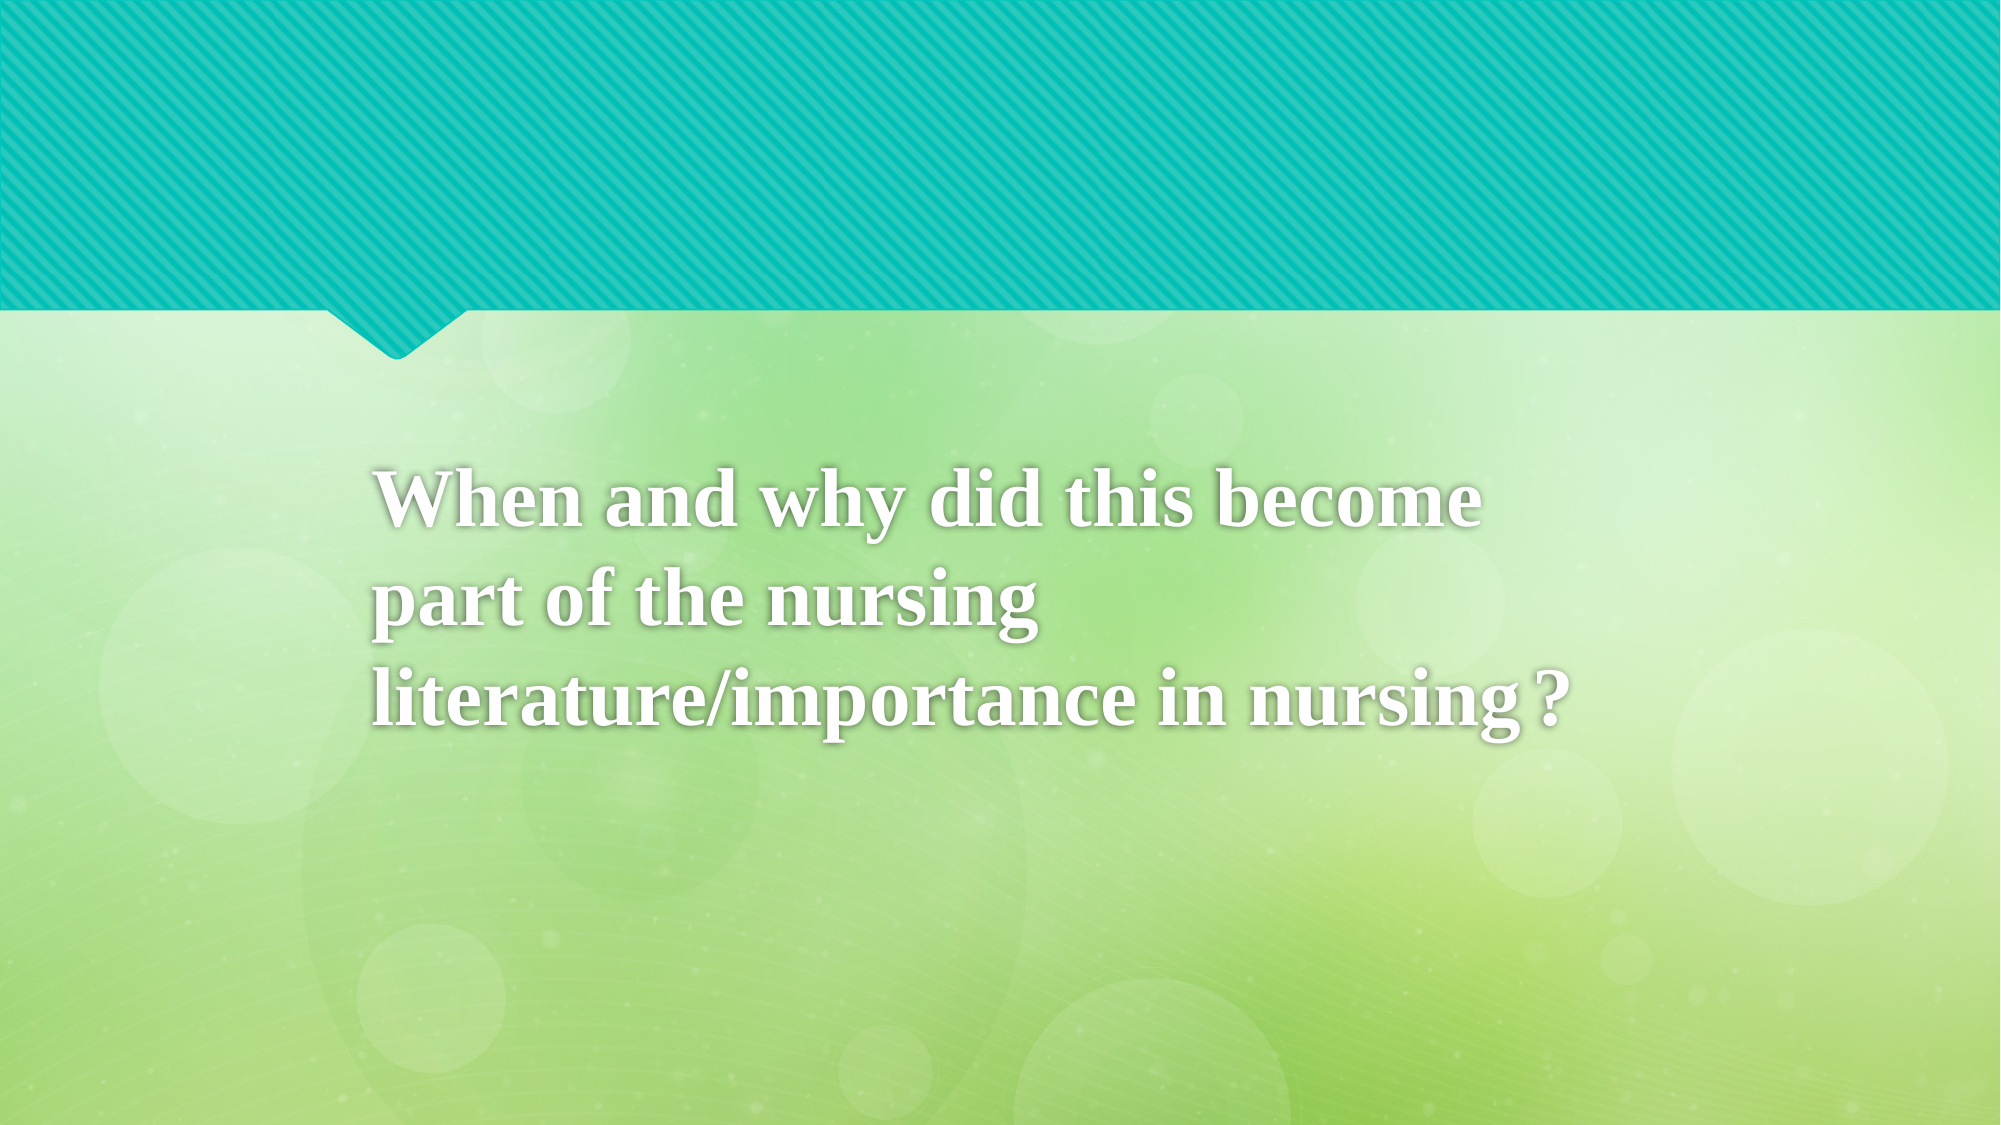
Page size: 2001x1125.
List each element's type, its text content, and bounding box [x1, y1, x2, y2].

title When and why did this become part of the nursing literature/importance in nursing ? [356, 426, 1601, 750]
picture [0, 311, 2001, 1125]
